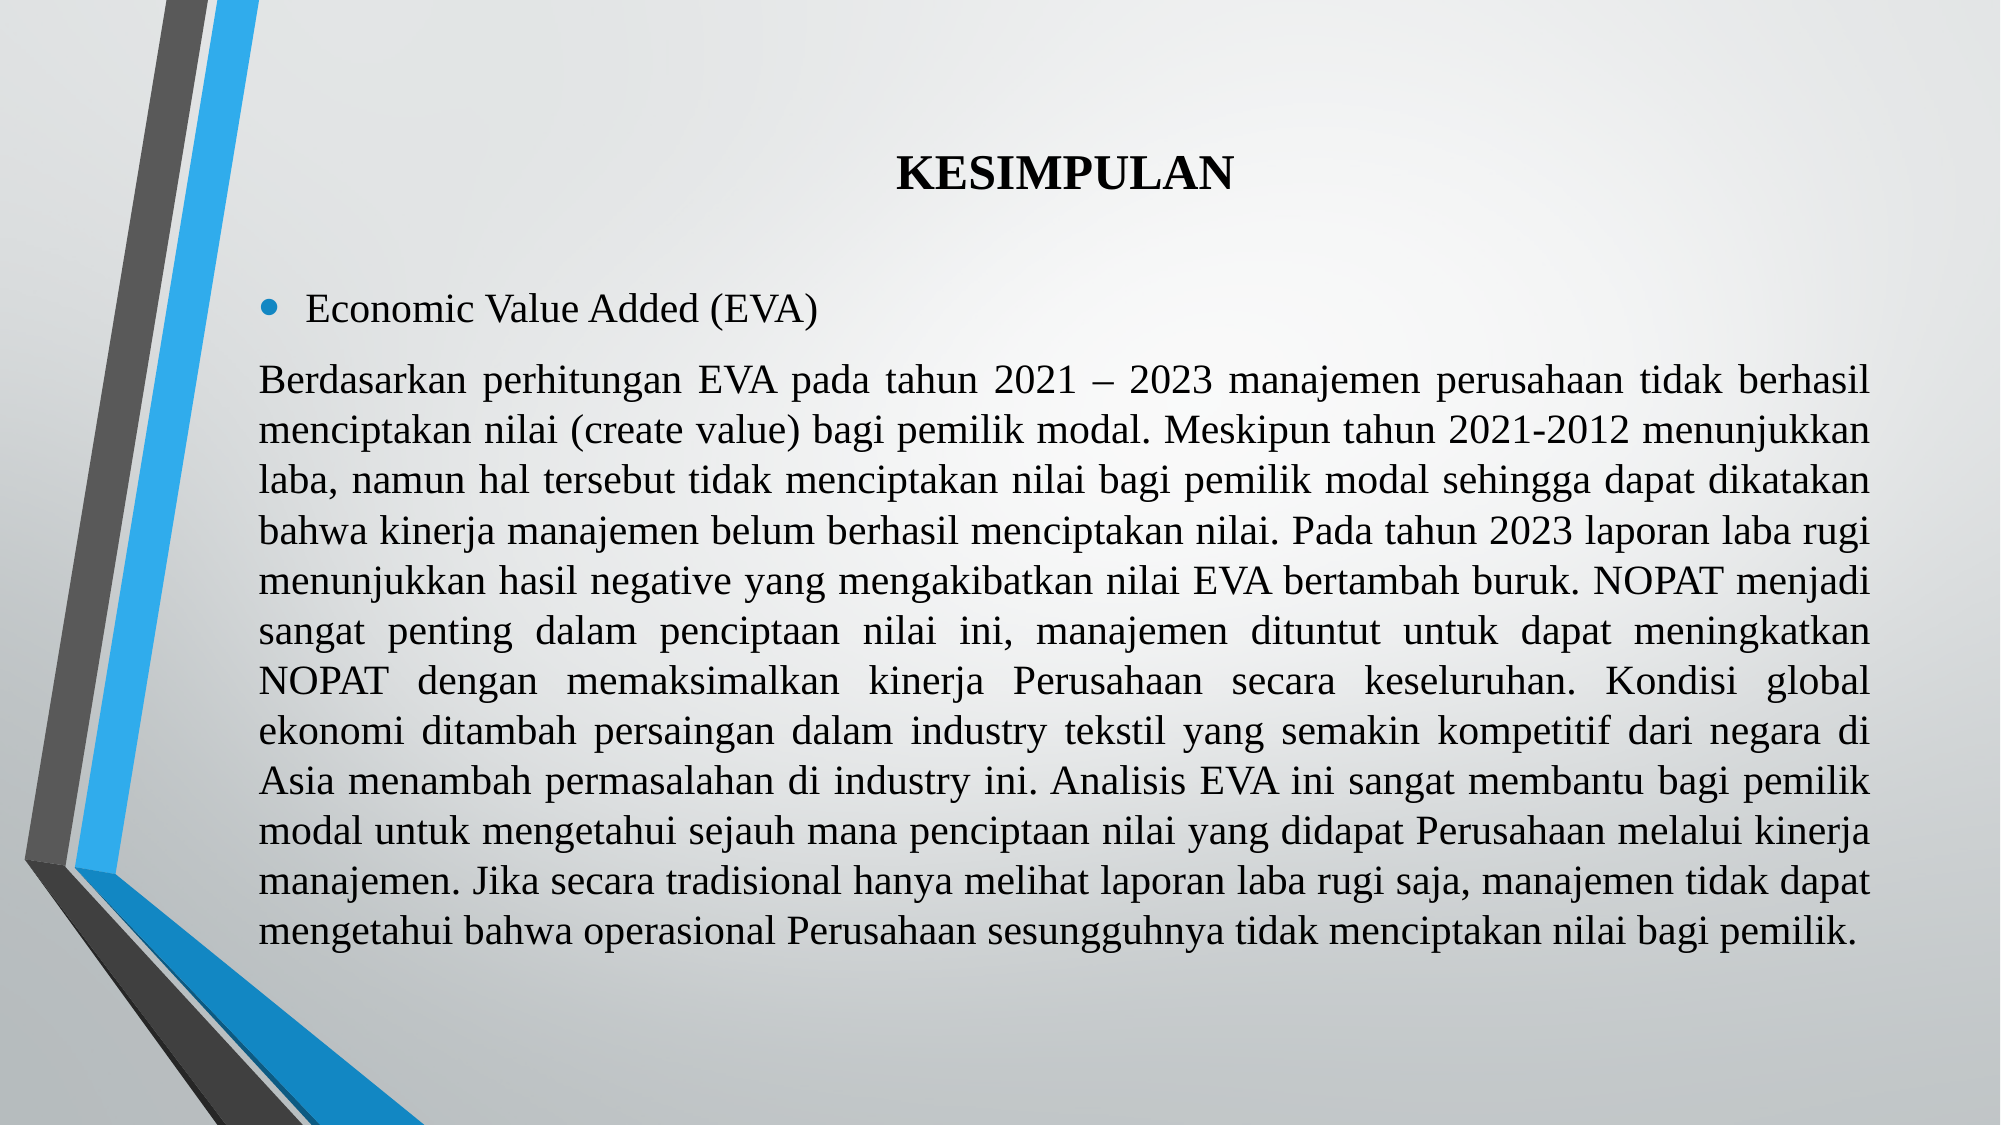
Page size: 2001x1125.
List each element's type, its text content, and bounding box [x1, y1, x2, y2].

list Economic Value Added (EVA) Berdasarkan perhitungan EVA pada tahun 2021 – 2023 manajemen perusahaan tidak berhasil menciptakan nilai (create value) bagi pemilik modal. Meskipun tahun 2021-2012 menunjukkan laba, namun hal tersebut tidak menciptakan nilai bagi pemilik modal sehingga dapat dikatakan bahwa kinerja manajemen belum berhasil menciptakan nilai. Pada tahun 2023 laporan laba rugi menunjukkan hasil negative yang mengakibatkan nilai EVA bertambah buruk. NOPAT menjadi sangat penting dalam penciptaan nilai ini, manajemen dituntut untuk dapat meningkatkan NOPAT dengan memaksimalkan kinerja Perusahaan secara keseluruhan. Kondisi global ekonomi ditambah persaingan dalam industry tekstil yang semakin kompetitif dari negara di Asia menambah permasalahan di industry ini. Analisis EVA ini sangat membantu bagi pemilik modal untuk mengetahui sejauh mana penciptaan nilai yang didapat Perusahaan melalui kinerja manajemen. Jika secara tradisional hanya melihat laporan laba rugi saja, manajemen tidak dapat mengetahui bahwa operasional Perusahaan sesungguhnya tidak menciptakan nilai bagi pemilik. [243, 273, 1887, 1095]
title KESIMPULAN [243, 112, 1887, 228]
